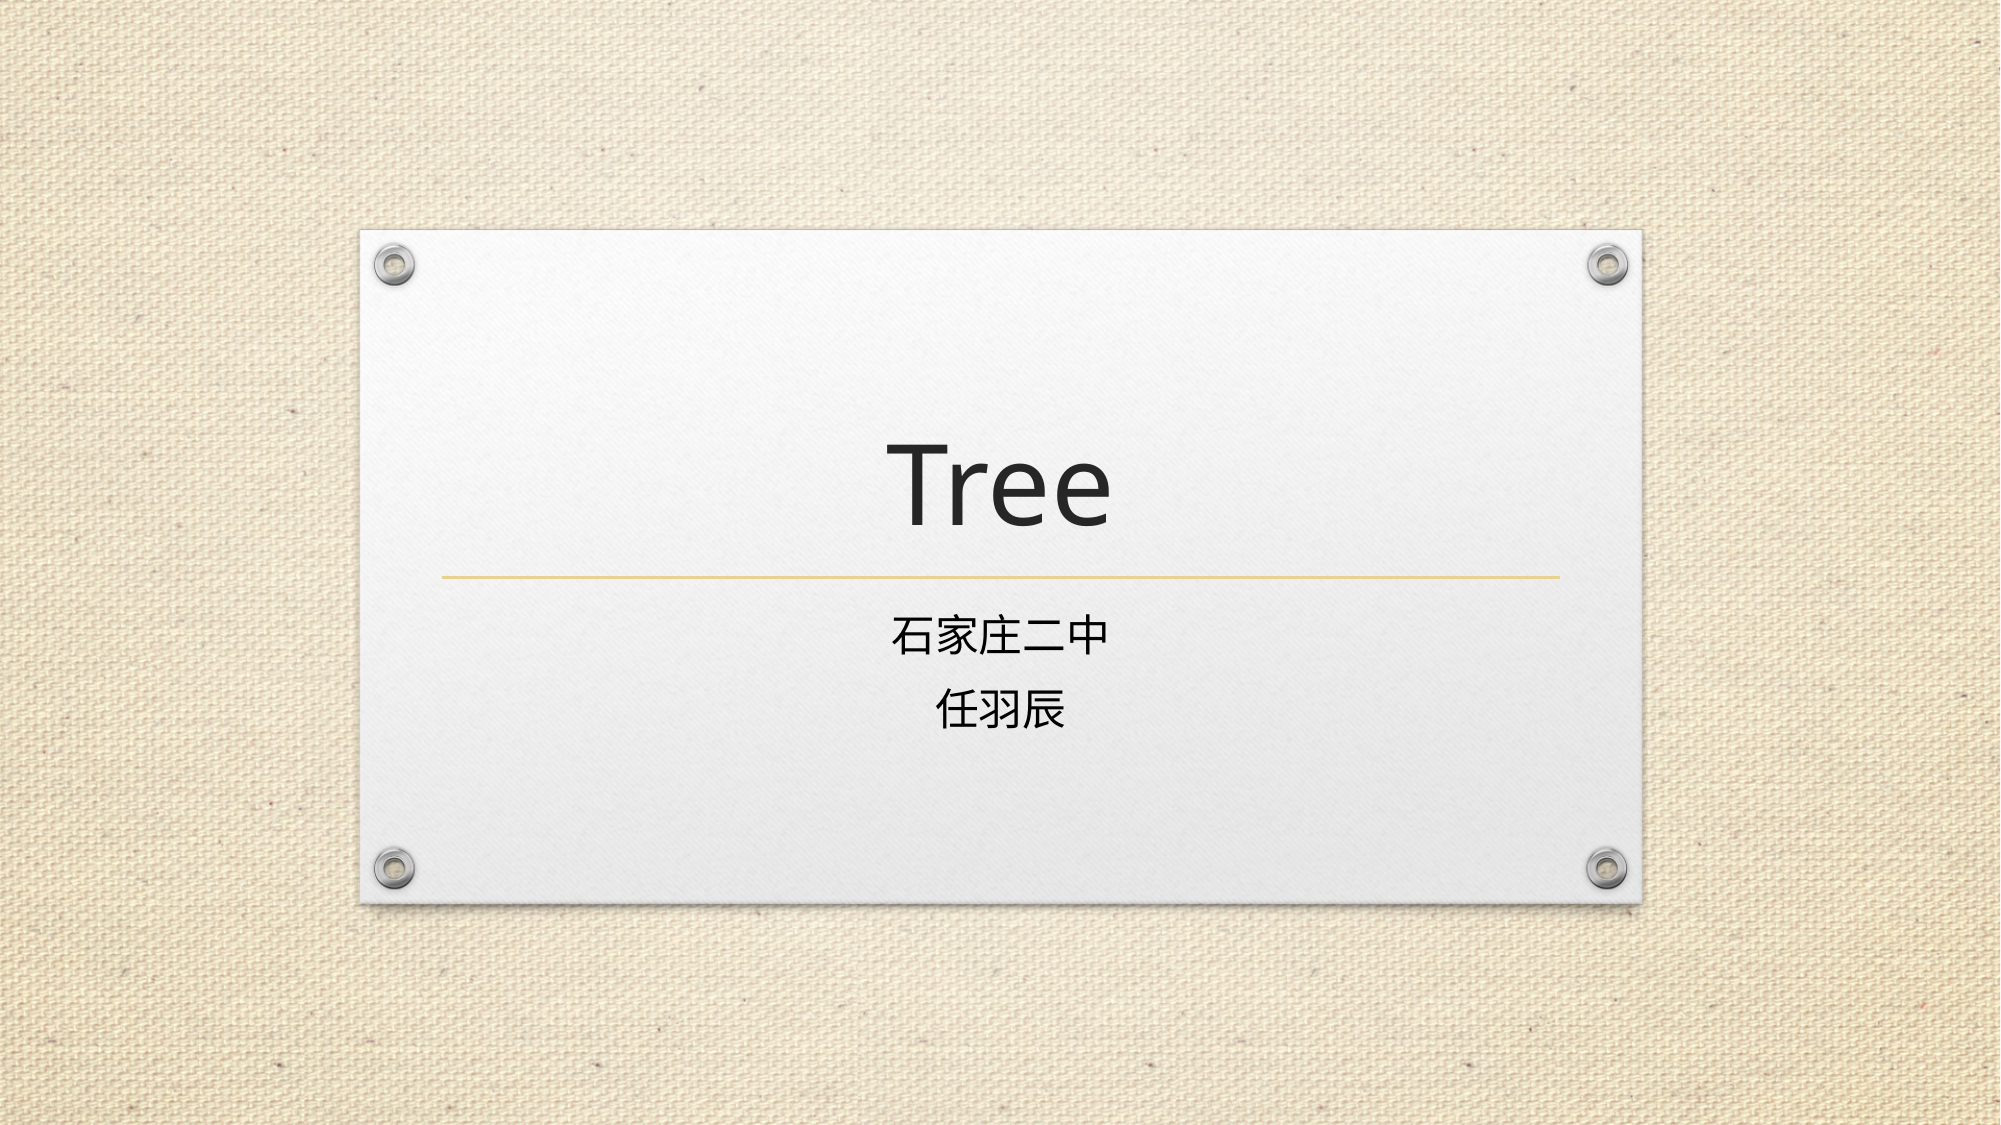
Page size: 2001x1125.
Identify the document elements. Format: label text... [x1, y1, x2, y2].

picture [0, 0, 2001, 1125]
subtitle 石家庄二中 任羽辰 [441, 600, 1560, 817]
title Tree [441, 306, 1560, 556]
